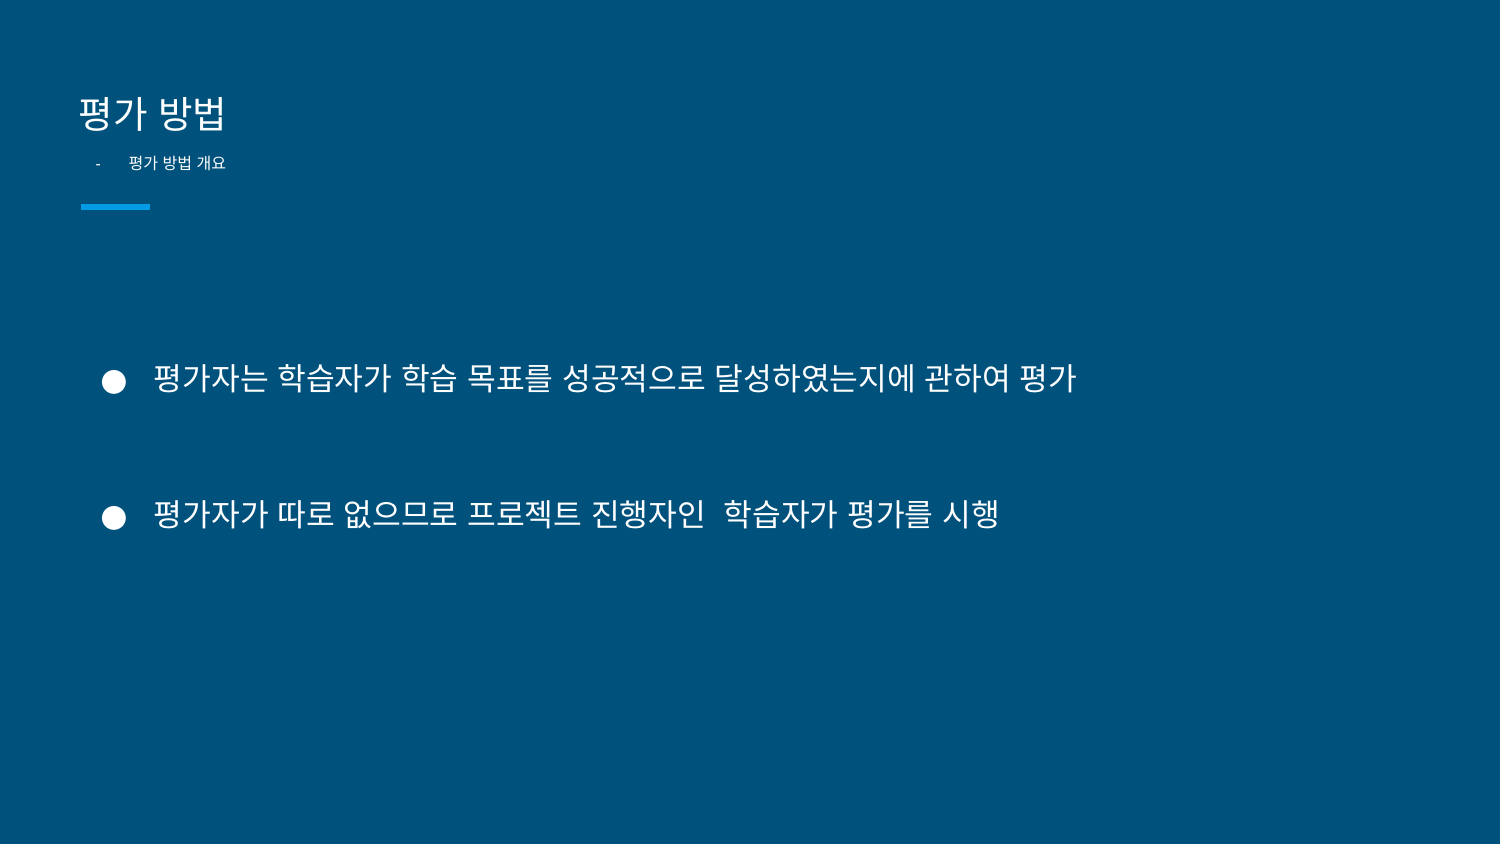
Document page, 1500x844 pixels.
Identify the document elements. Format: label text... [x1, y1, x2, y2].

title 평가 방법 평가 방법 개요 [63, 75, 1437, 188]
list 평가자는 학습자가 학습 목표를 성공적으로 달성하였는지에 관하여 평가 평가자가 따로 없으므로 프로젝트 진행자인 학습자가 평가를 시행 [63, 208, 1500, 760]
